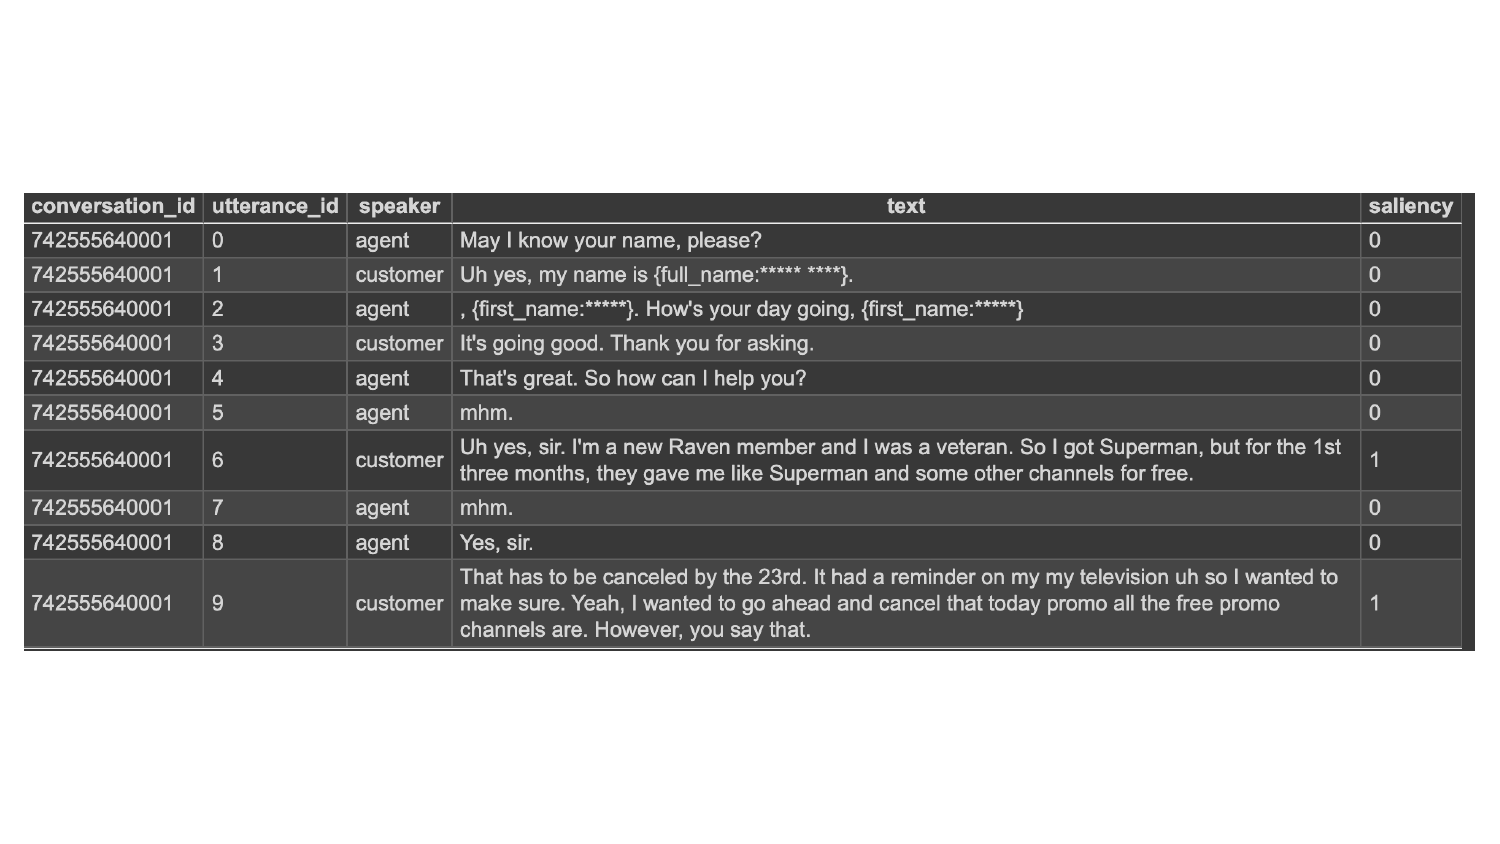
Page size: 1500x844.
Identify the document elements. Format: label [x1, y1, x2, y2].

picture [24, 192, 1476, 651]
